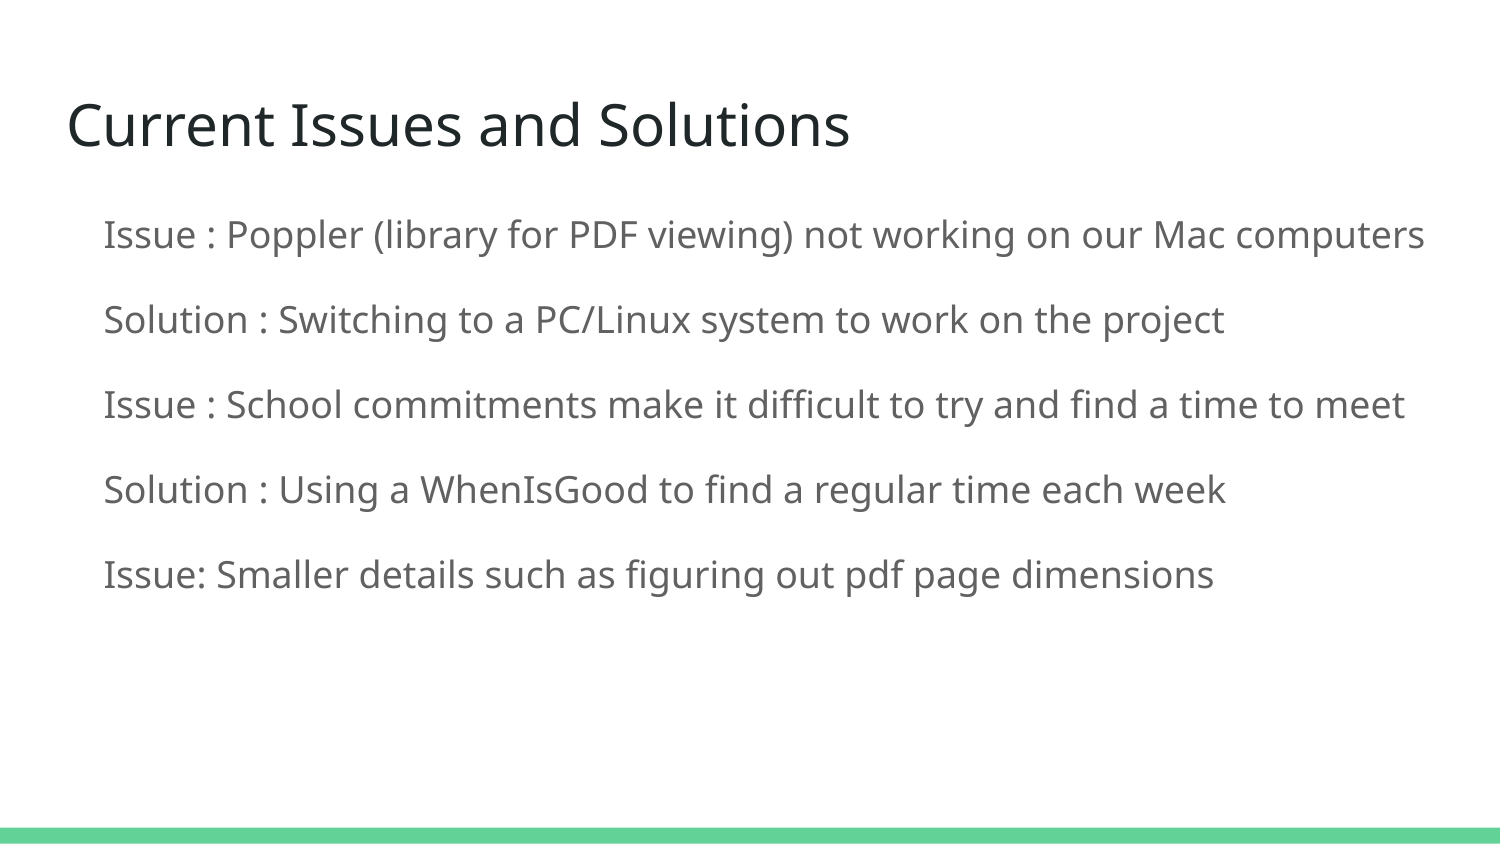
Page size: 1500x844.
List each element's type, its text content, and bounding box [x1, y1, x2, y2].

title Current Issues and Solutions [51, 72, 1449, 167]
list Issue : Poppler (library for PDF viewing) not working on our Mac computers Solution : Switching to a PC/Linux system to work on the project Issue : School commitments make it difficult to try and find a time to meet Solution : Using a WhenIsGood to find a regular time each week Issue: Smaller details such as figuring out pdf page dimensions [51, 189, 1449, 750]
